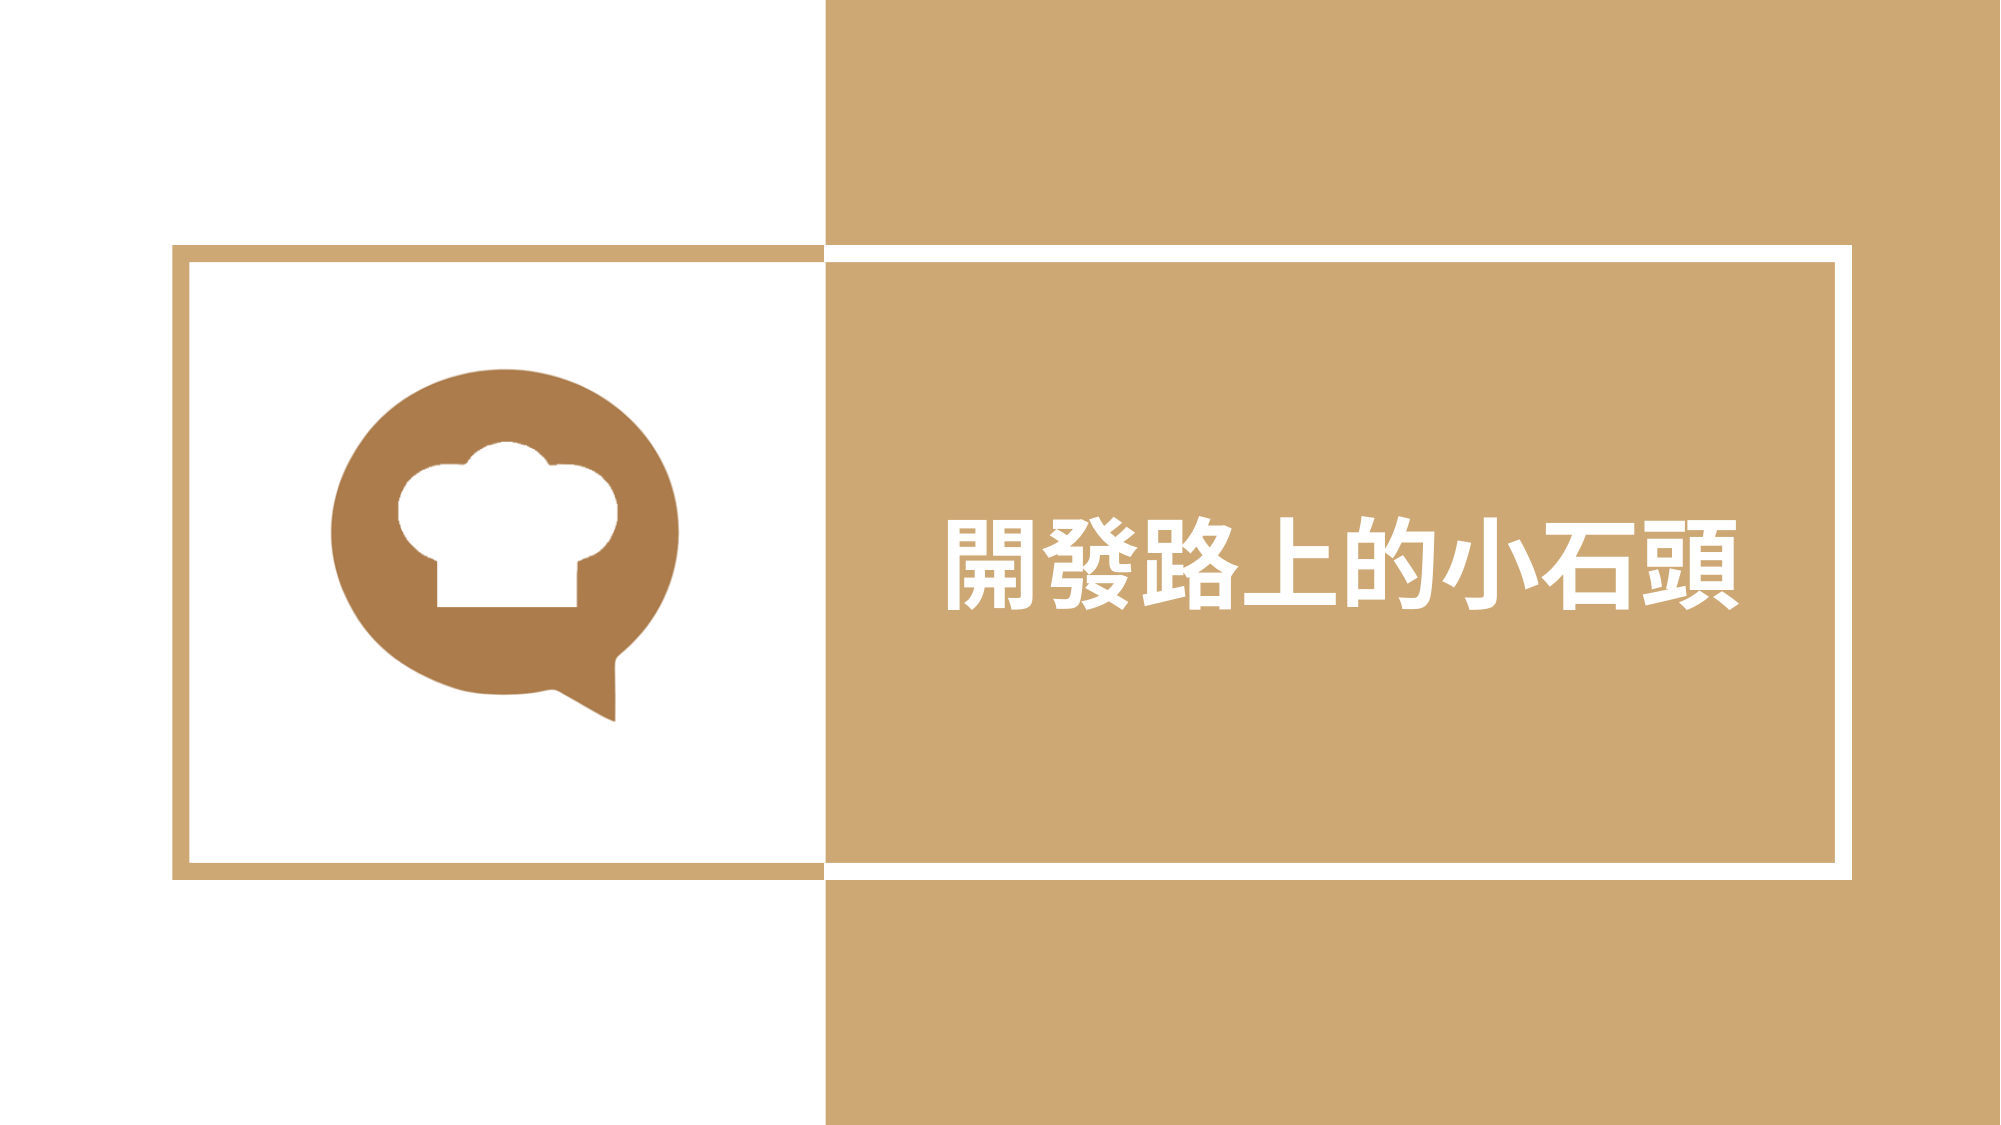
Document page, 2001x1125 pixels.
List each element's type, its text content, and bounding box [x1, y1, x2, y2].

list 開發路上的小石頭 [925, 513, 1760, 625]
picture [321, 357, 716, 757]
